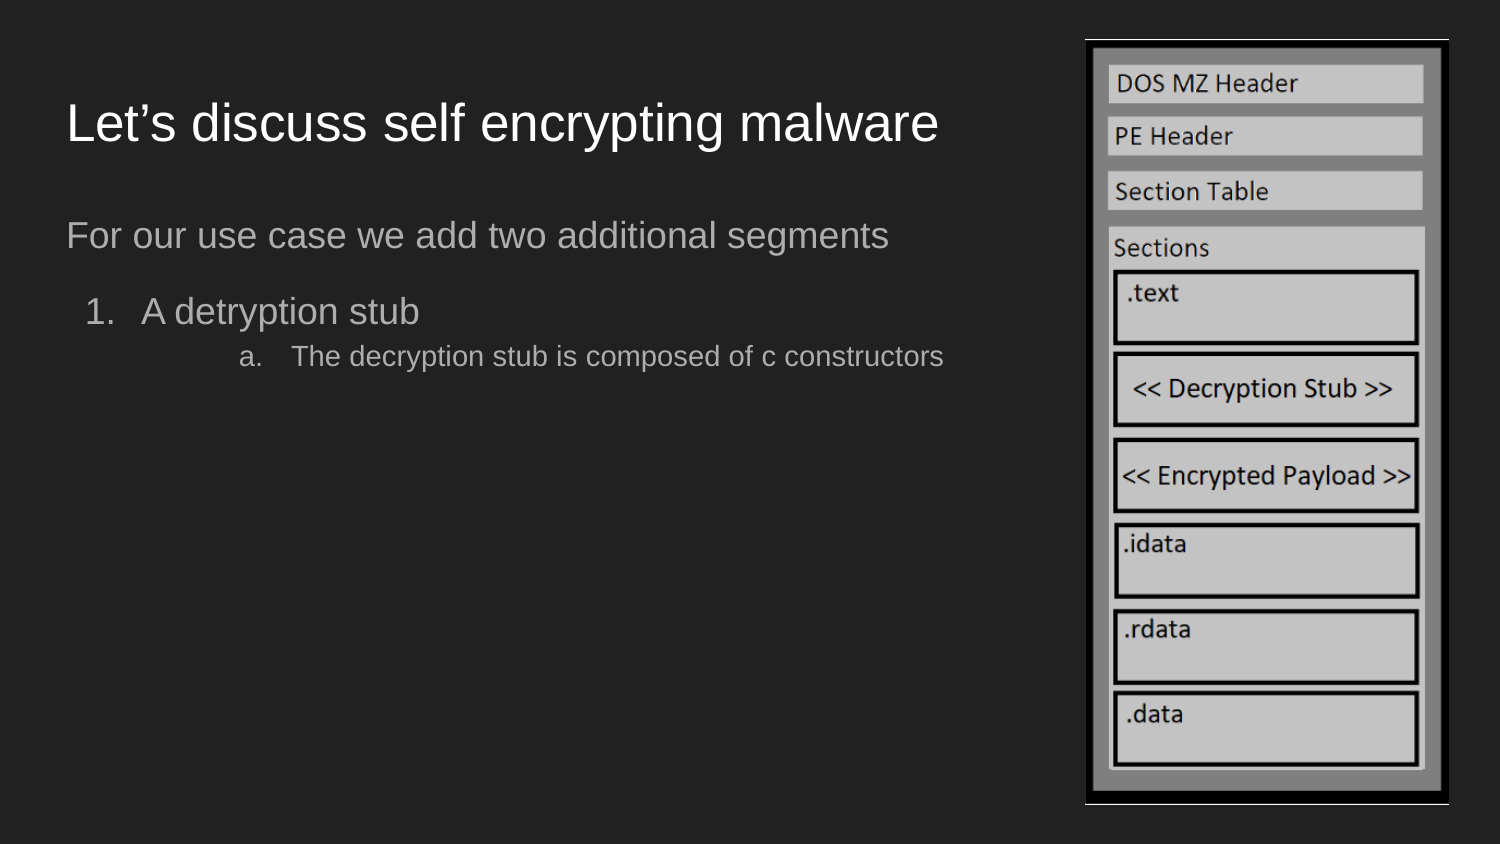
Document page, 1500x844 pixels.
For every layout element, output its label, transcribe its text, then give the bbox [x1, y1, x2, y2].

list For our use case we add two additional segments A detryption stub The decryption stub is composed of c constructors [51, 189, 1079, 750]
picture [1084, 38, 1450, 805]
title Let’s discuss self encrypting malware [51, 72, 1079, 167]
